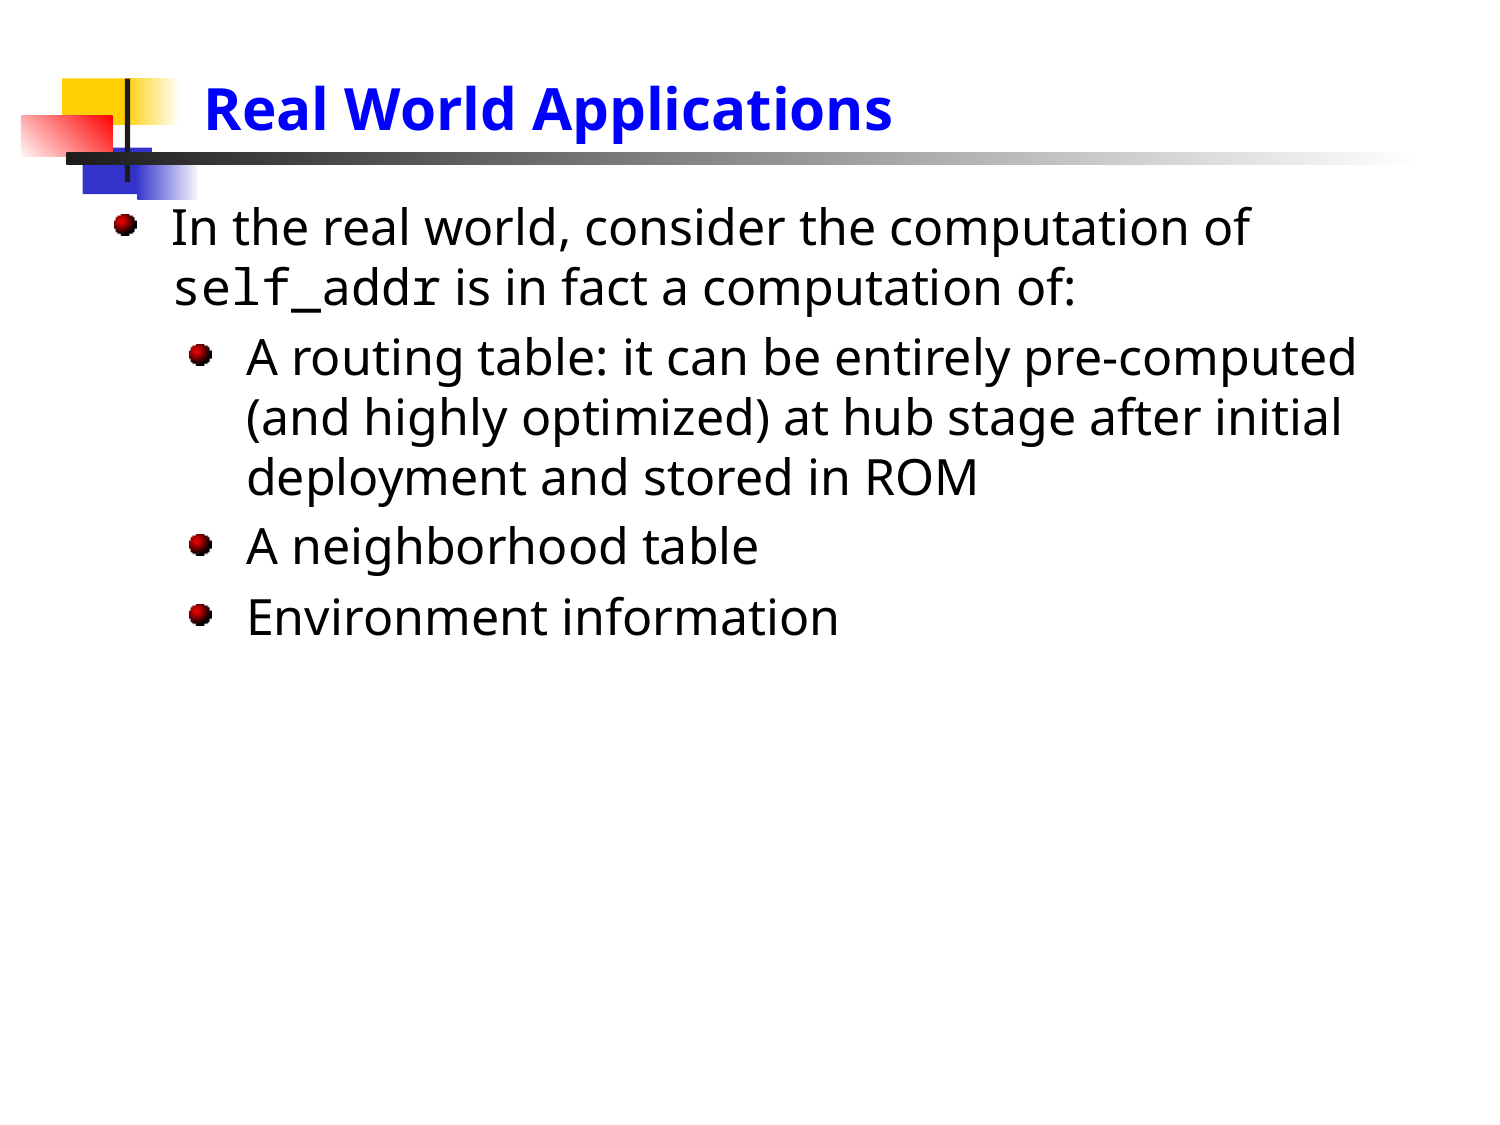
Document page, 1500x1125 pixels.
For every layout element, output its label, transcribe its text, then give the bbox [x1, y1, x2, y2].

picture [114, 214, 137, 236]
text_box In the real world, consider the computation of self_addr is in fact a computation of: A routing table: it can be entirely pre-computed (and highly optimized) at hub stage after initial deployment and stored in ROM A neighborhood table Environment information [99, 187, 1425, 600]
picture [189, 344, 212, 366]
picture [189, 604, 212, 626]
picture [189, 534, 212, 556]
title Real World Applications [188, 37, 1468, 151]
